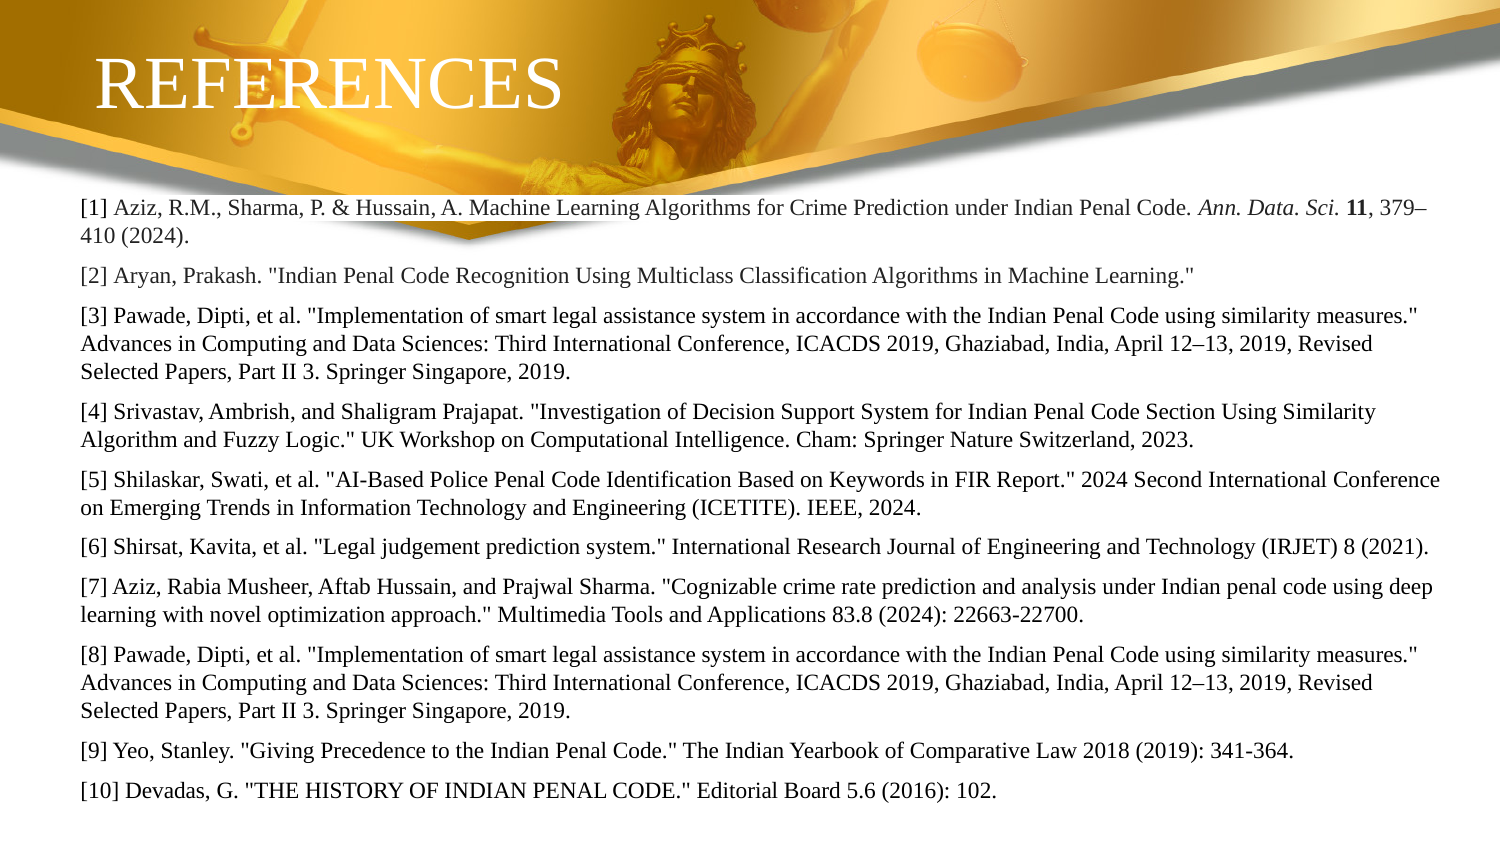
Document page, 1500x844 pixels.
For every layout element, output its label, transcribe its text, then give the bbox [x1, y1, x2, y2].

picture [0, 0, 1500, 844]
title REFERENCES [79, 16, 1435, 142]
list [1] Aziz, R.M., Sharma, P. & Hussain, A. Machine Learning Algorithms for Crime Prediction under Indian Penal Code. Ann. Data. Sci. 11, 379–410 (2024). [2] Aryan, Prakash. "Indian Penal Code Recognition Using Multiclass Classification Algorithms in Machine Learning." [3] Pawade, Dipti, et al. "Implementation of smart legal assistance system in accordance with the Indian Penal Code using similarity measures." Advances in Computing and Data Sciences: Third International Conference, ICACDS 2019, Ghaziabad, India, April 12–13, 2019, Revised Selected Papers, Part II 3. Springer Singapore, 2019. [4] Srivastav, Ambrish, and Shaligram Prajapat. "Investigation of Decision Support System for Indian Penal Code Section Using Similarity Algorithm and Fuzzy Logic." UK Workshop on Computational Intelligence. Cham: Springer Nature Switzerland, 2023. [5] Shilaskar, Swati, et al. "AI-Based Police Penal Code Identification Based on Keywords in FIR Report." 2024 Second International Conference on Emerging Trends in Information Technology and Engineering (ICETITE). IEEE, 2024. [6] Shirsat, Kavita, et al. "Legal judgement prediction system." International Research Journal of Engineering and Technology (IRJET) 8 (2021). [7] Aziz, Rabia Musheer, Aftab Hussain, and Prajwal Sharma. "Cognizable crime rate prediction and analysis under Indian penal code using deep learning with novel optimization approach." Multimedia Tools and Applications 83.8 (2024): 22663-22700. [8] Pawade, Dipti, et al. "Implementation of smart legal assistance system in accordance with the Indian Penal Code using similarity measures." Advances in Computing and Data Sciences: Third International Conference, ICACDS 2019, Ghaziabad, India, April 12–13, 2019, Revised Selected Papers, Part II 3. Springer Singapore, 2019. [9] Yeo, Stanley. "Giving Precedence to the Indian Penal Code." The Indian Yearbook of Comparative Law 2018 (2019): 341-364. [10] Devadas, G. "THE HISTORY OF INDIAN PENAL CODE." Editorial Board 5.6 (2016): 102. [65, 185, 1457, 842]
